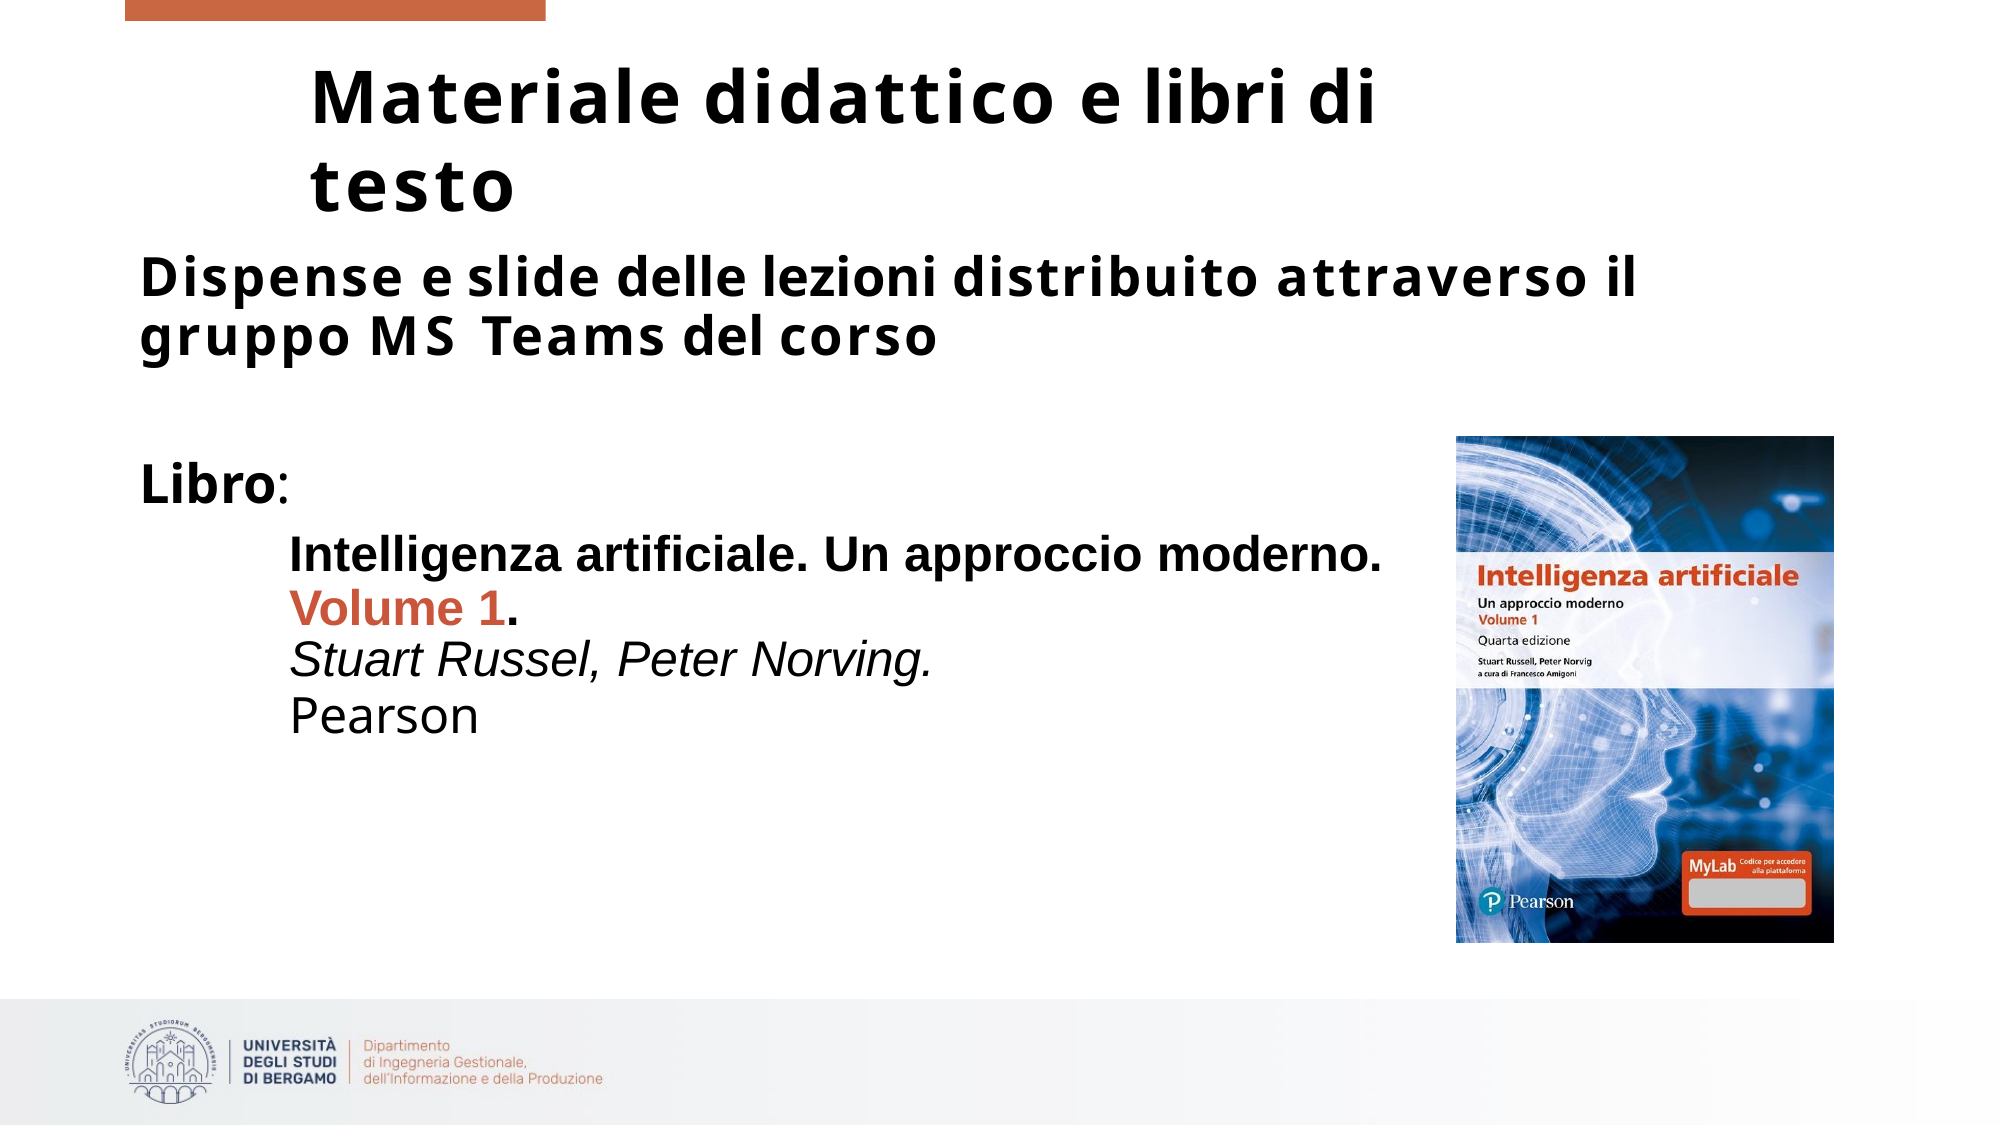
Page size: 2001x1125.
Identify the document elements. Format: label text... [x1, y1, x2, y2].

picture [1455, 435, 1834, 943]
picture [0, 999, 2000, 1125]
text_box Dispense e slide delle lezioni distribuito attraverso il gruppo MS Teams del corso Libro: Intelligenza artificiale. Un approccio moderno. Volume 1. Stuart Russel, Peter Norving. Pearson [137, 239, 1855, 744]
title Materiale didattico e libri di testo [270, 10, 1521, 239]
